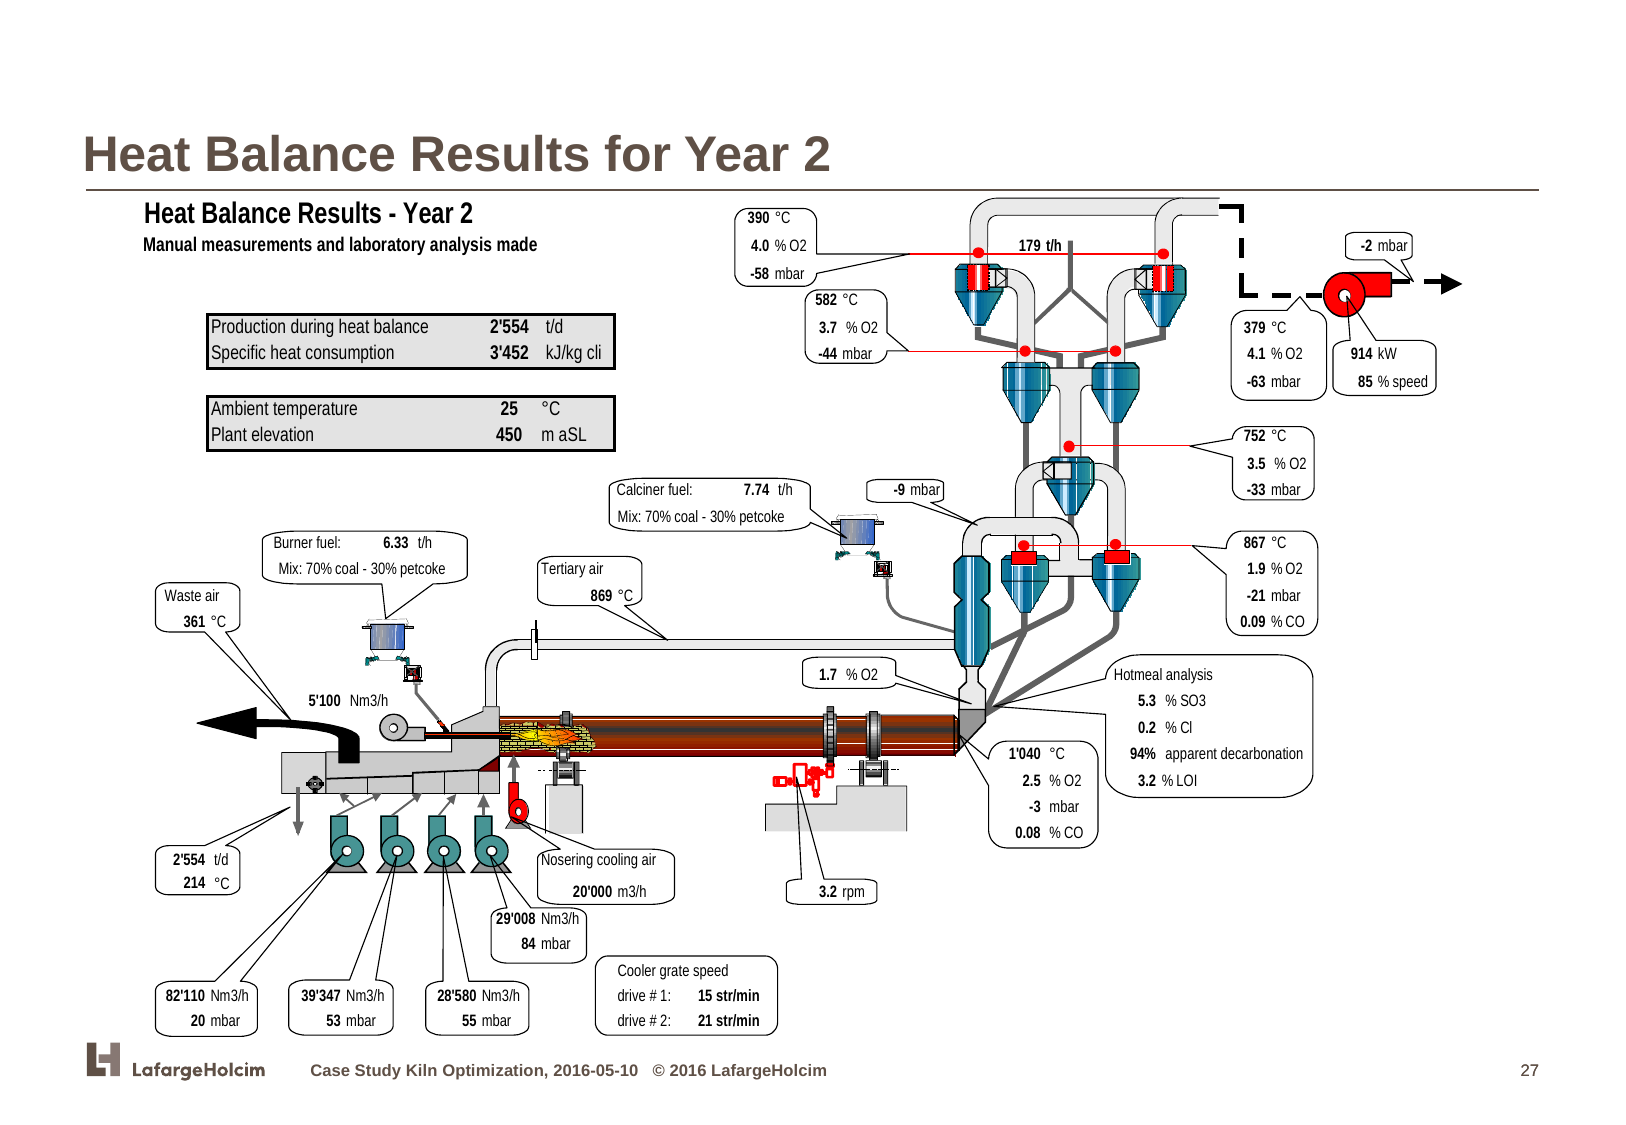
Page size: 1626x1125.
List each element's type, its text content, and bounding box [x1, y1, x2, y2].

picture [139, 193, 1512, 1060]
slide_number 27 [1467, 1052, 1540, 1080]
text_box Heat Balance Results for Year 2 [82, 54, 1522, 184]
footer Case Study Kiln Optimization, 2016-05-10 © 2016 LafargeHolcim [310, 1069, 831, 1080]
